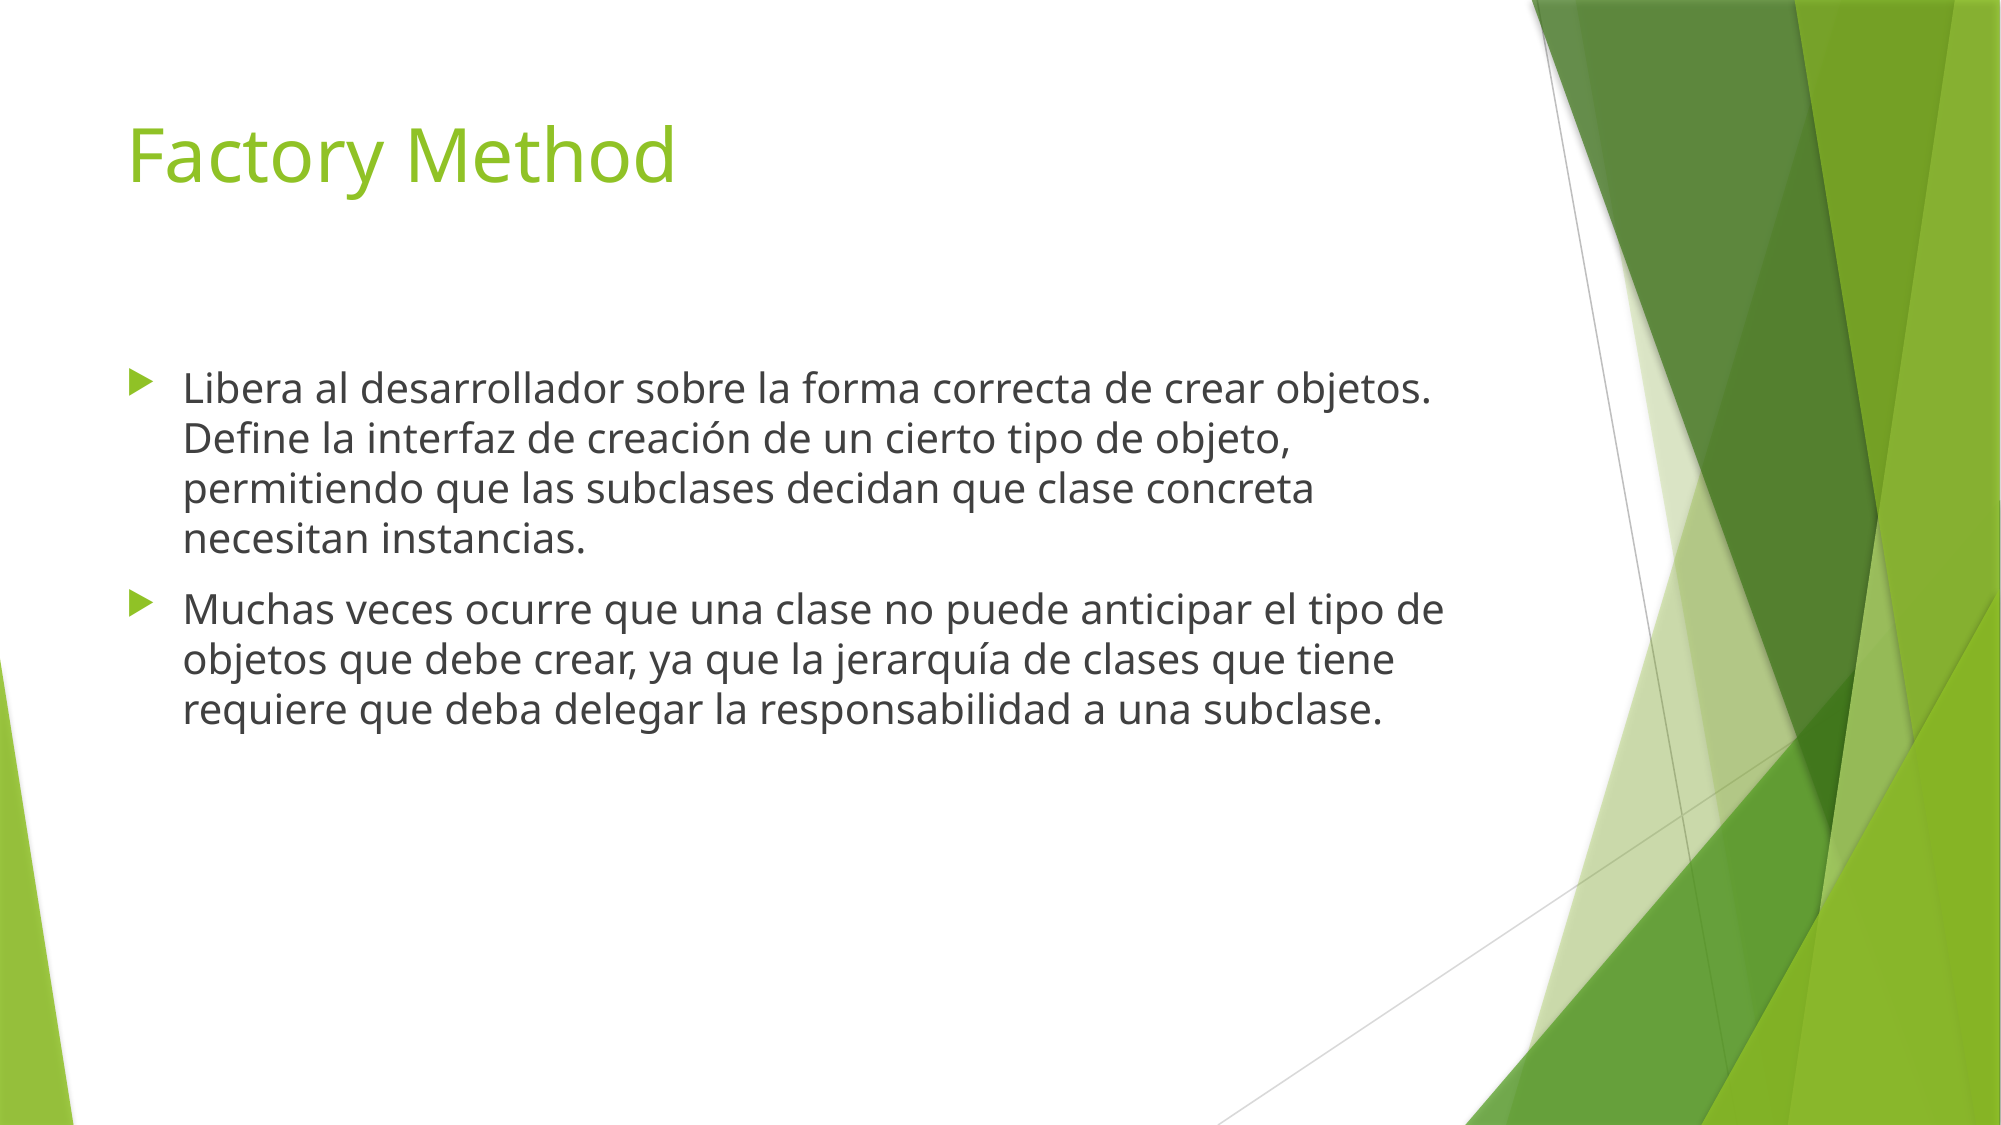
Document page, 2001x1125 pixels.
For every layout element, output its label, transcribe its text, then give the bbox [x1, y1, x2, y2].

list Libera al desarrollador sobre la forma correcta de crear objetos. Define la interfaz de creación de un cierto tipo de objeto, permitiendo que las subclases decidan que clase concreta necesitan instancias. Muchas veces ocurre que una clase no puede anticipar el tipo de objetos que debe crear, ya que la jerarquía de clases que tiene requiere que deba delegar la responsabilidad a una subclase. [111, 354, 1522, 992]
title Factory Method [111, 99, 1522, 237]
